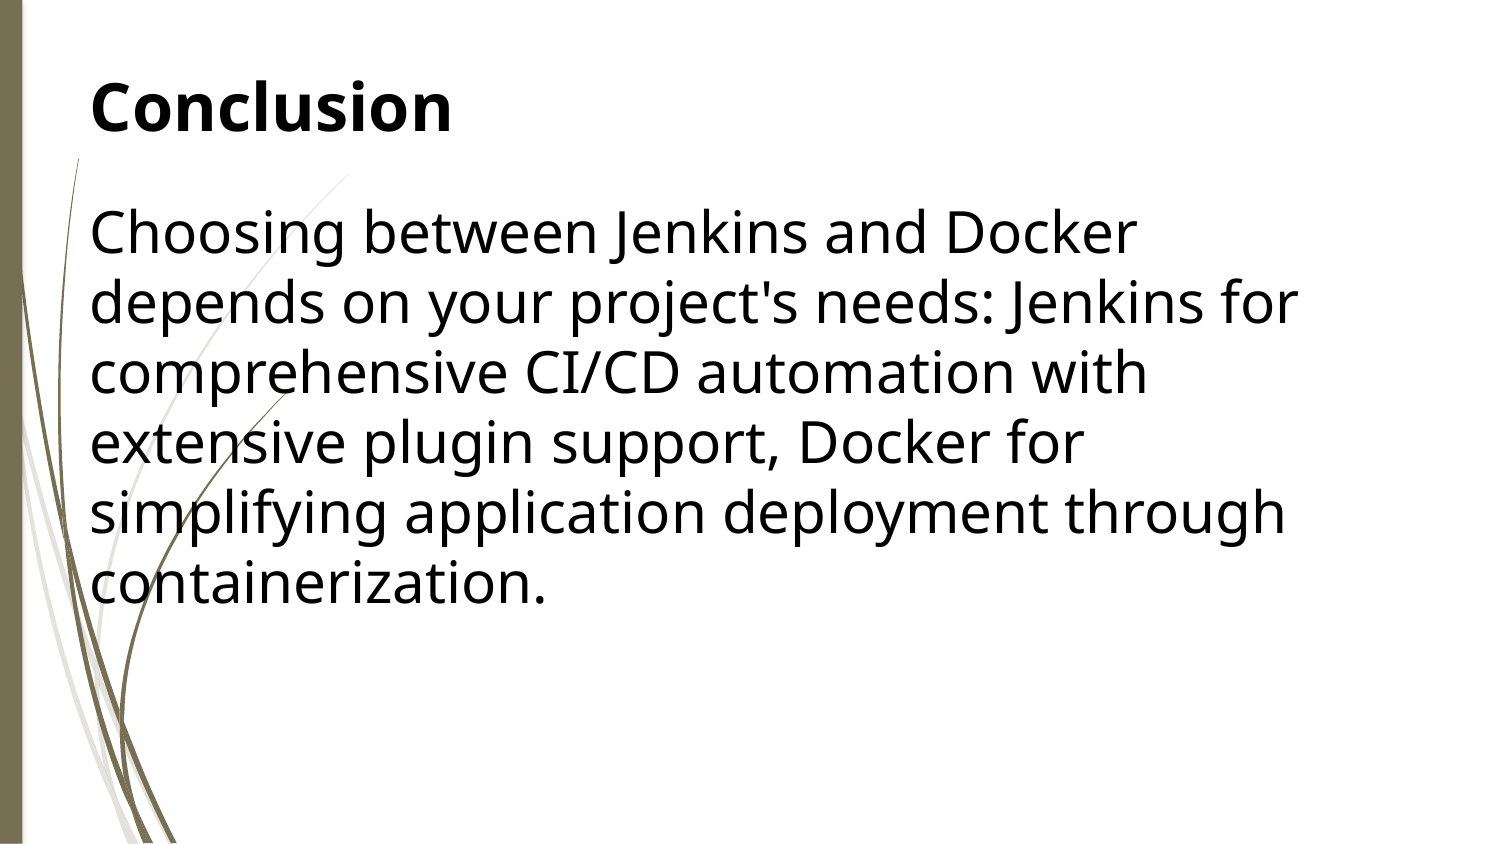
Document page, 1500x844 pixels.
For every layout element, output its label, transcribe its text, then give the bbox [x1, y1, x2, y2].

text_box Choosing between Jenkins and Docker depends on your project's needs: Jenkins for comprehensive CI/CD automation with extensive plugin support, Docker for simplifying application deployment through containerization. [75, 187, 1362, 713]
text_box Conclusion [74, 37, 1425, 173]
